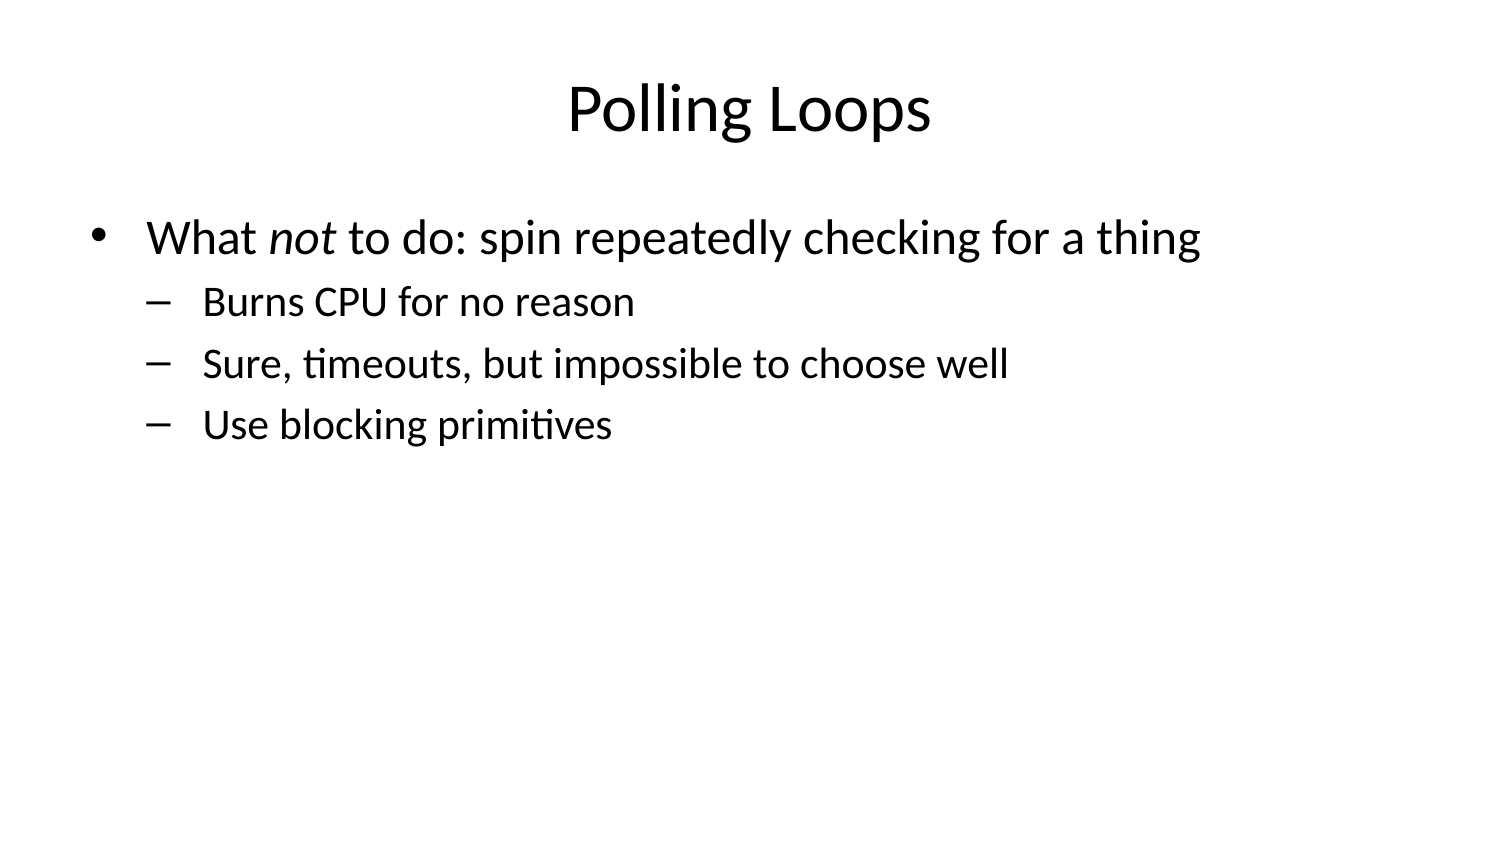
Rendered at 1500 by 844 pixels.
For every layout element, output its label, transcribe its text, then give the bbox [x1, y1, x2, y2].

list What not to do: spin repeatedly checking for a thing Burns CPU for no reason Sure, timeouts, but impossible to choose well Use blocking primitives [75, 196, 1425, 754]
title Polling Loops [75, 33, 1425, 175]
